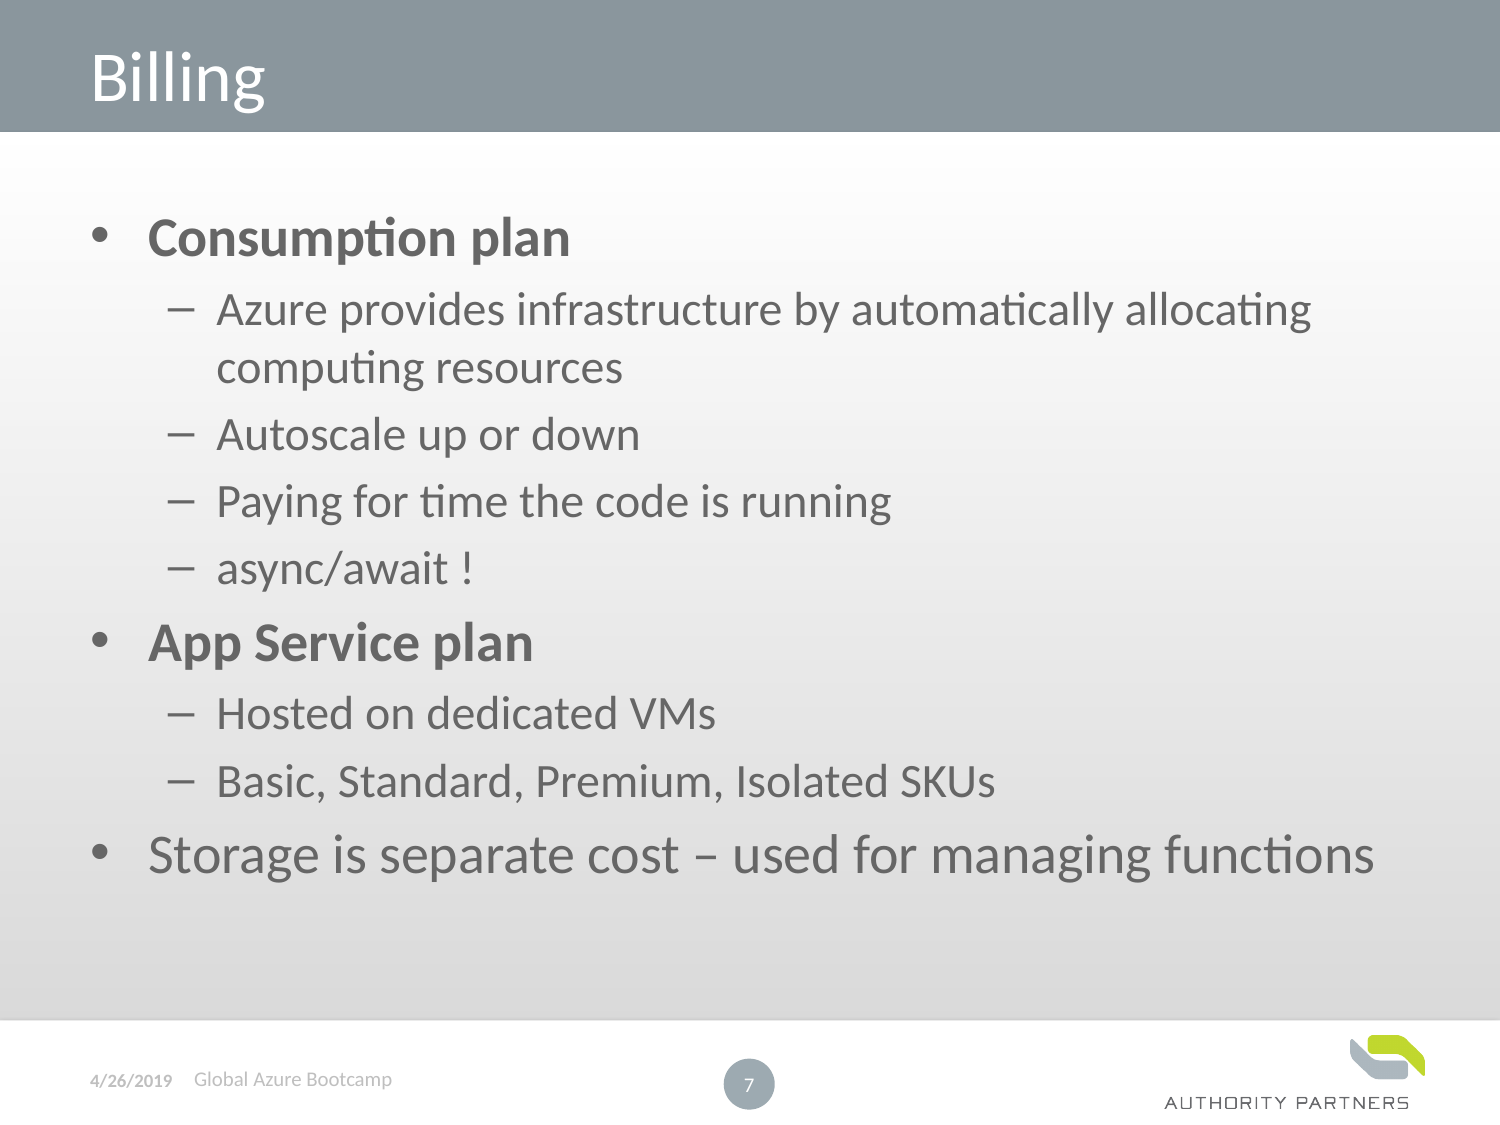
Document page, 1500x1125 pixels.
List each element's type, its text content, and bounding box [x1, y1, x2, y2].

picture [1164, 1035, 1425, 1109]
list Consumption plan Azure provides infrastructure by automatically allocating computing resources Autoscale up or down Paying for time the code is running async/await ! App Service plan Hosted on dedicated VMs Basic, Standard, Premium, Isolated SKUs Storage is separate cost – used for managing functions [75, 193, 1425, 938]
title Billing [75, 22, 1425, 124]
